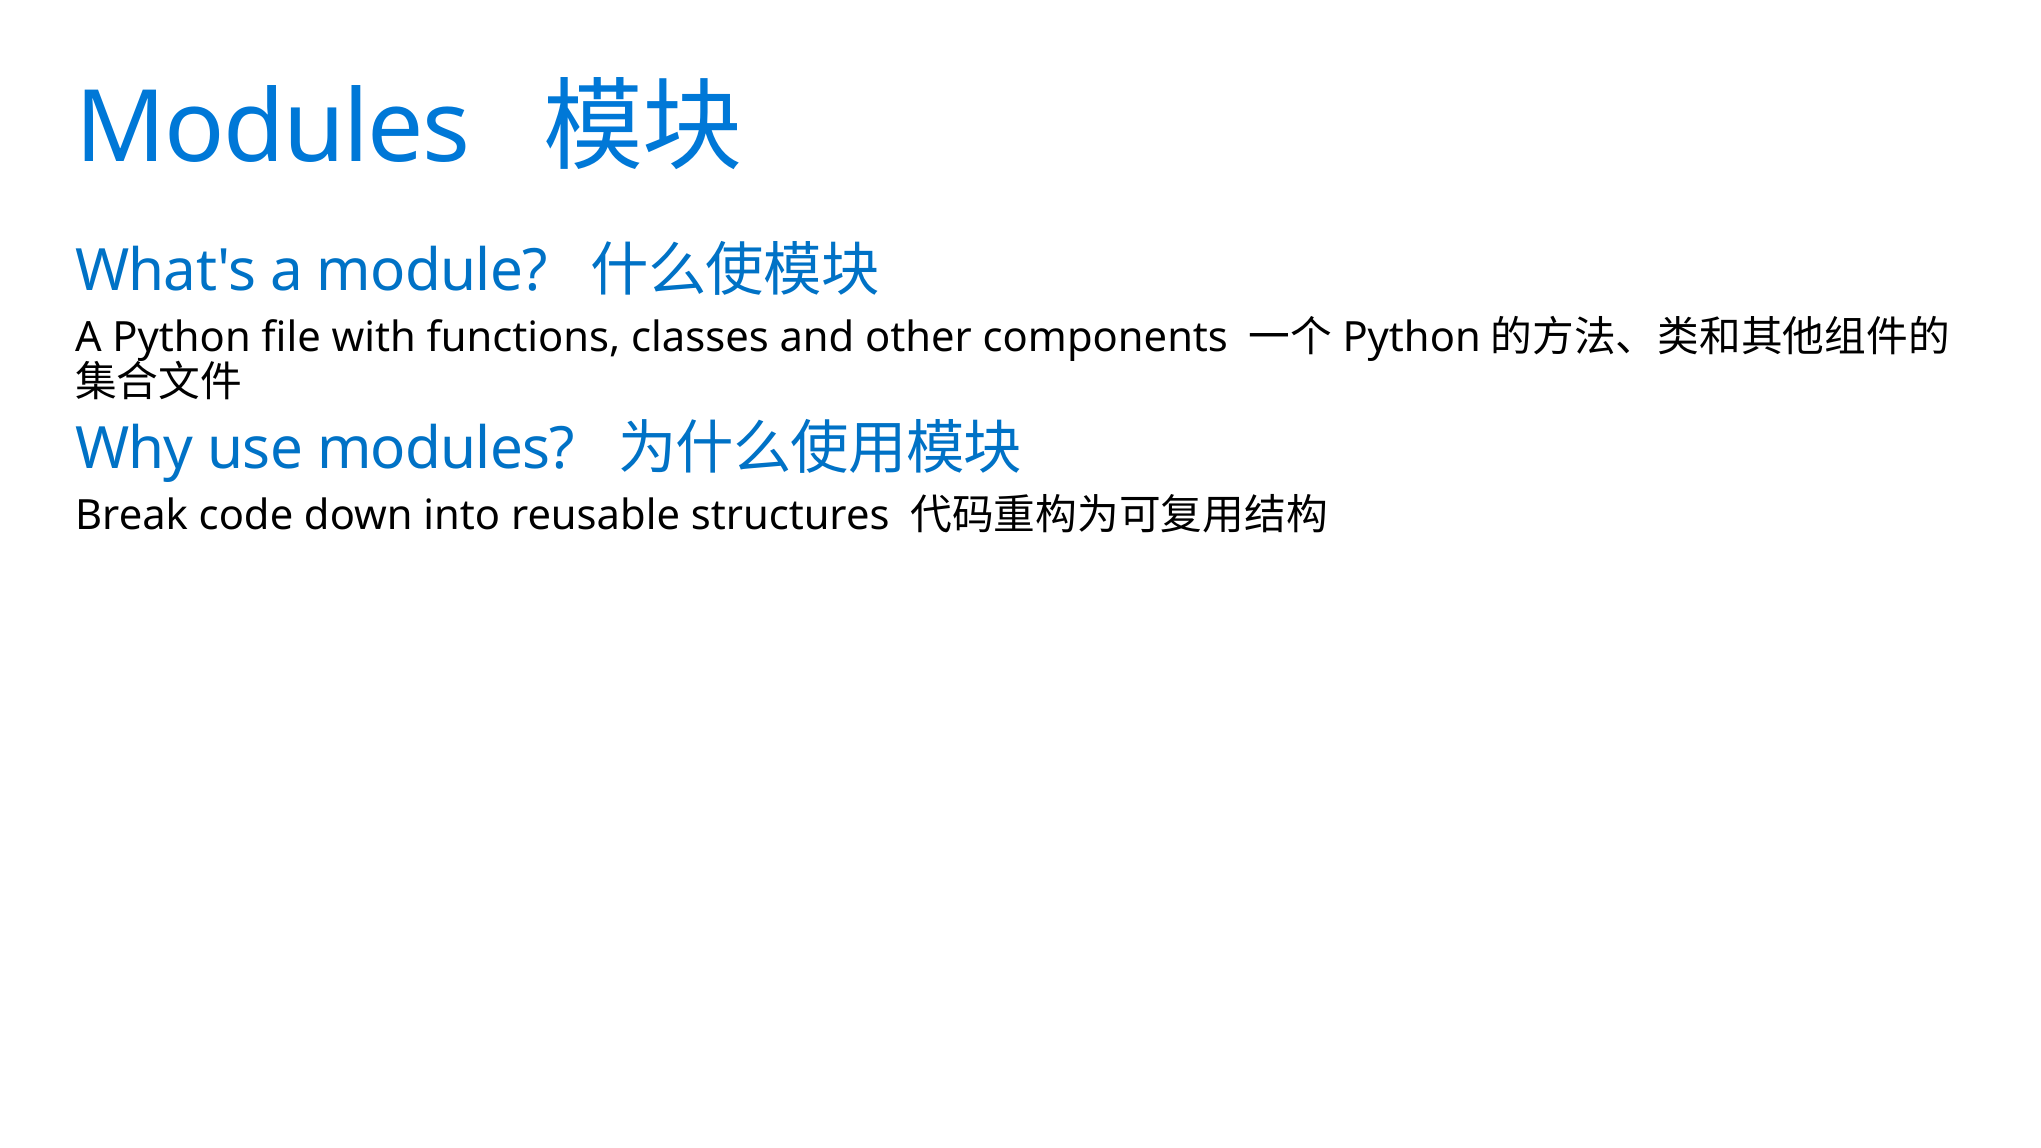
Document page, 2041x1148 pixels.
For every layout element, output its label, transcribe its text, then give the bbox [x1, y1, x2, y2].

title Modules 模块 [60, 60, 1980, 210]
list What's a module? 什么使模块 A Python file with functions, classes and other components 一个Python的方法、类和其他组件的集合文件 Why use modules? 为什么使用模块 Break code down into reusable structures 代码重构为可复用结构 [60, 225, 1980, 557]
